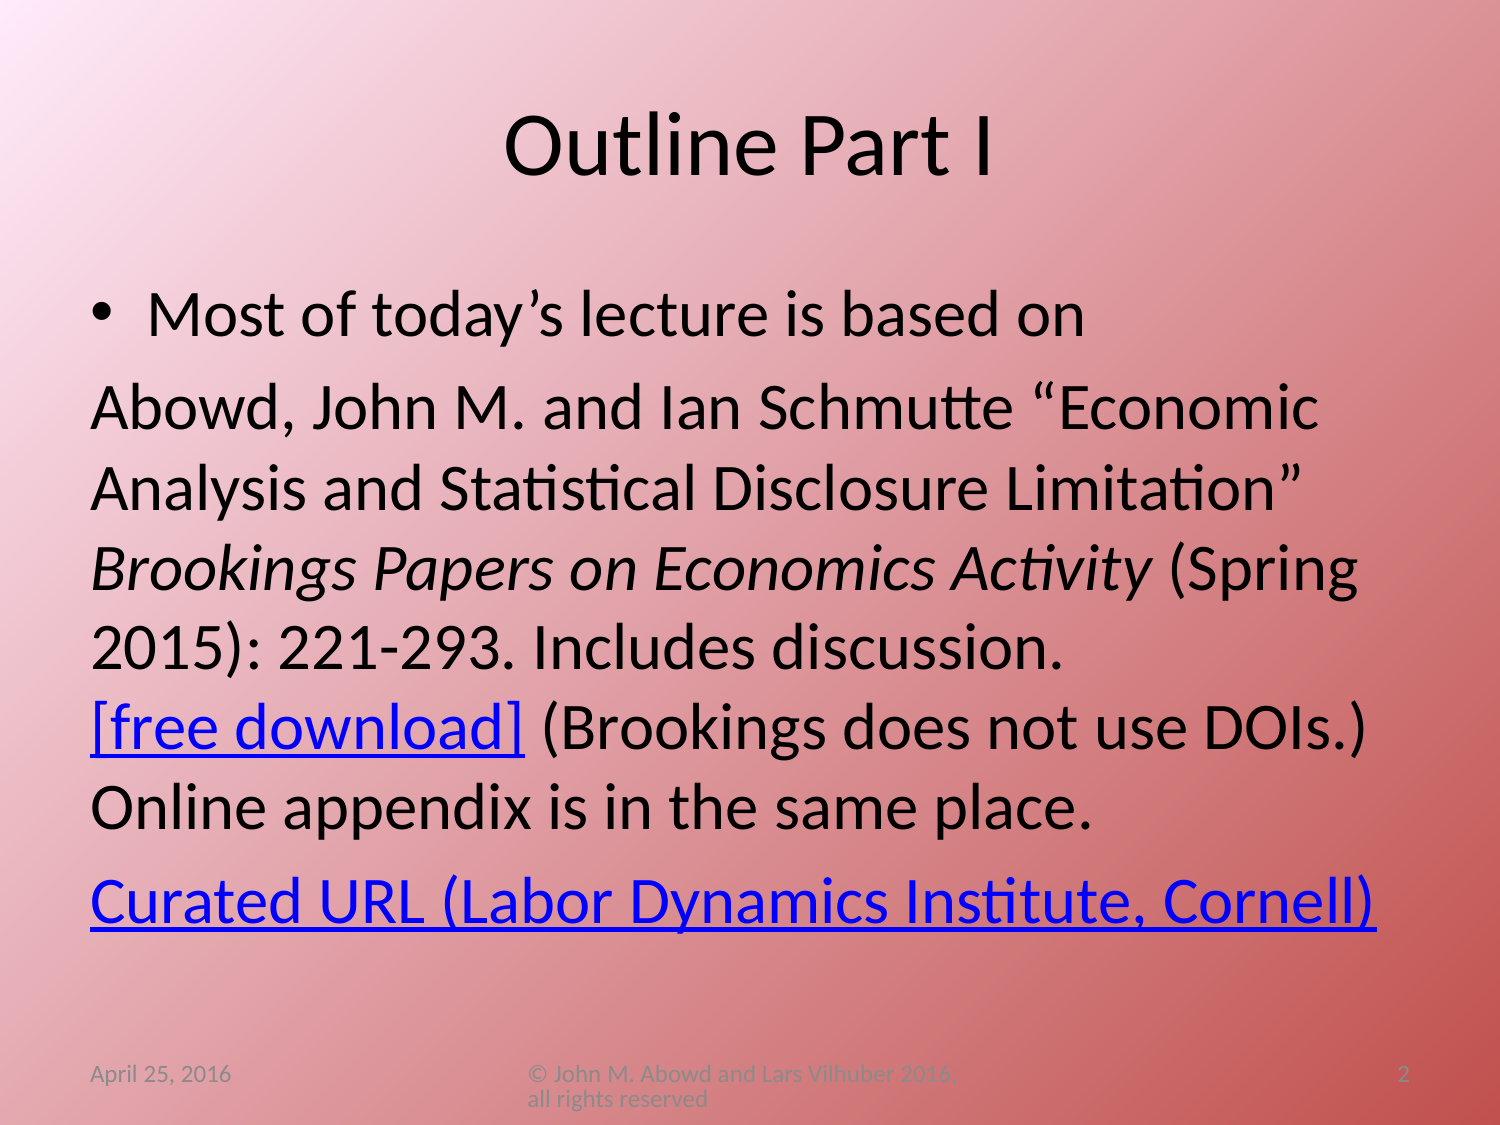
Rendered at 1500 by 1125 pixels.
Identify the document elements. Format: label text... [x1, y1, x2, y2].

list Most of today’s lecture is based on Abowd, John M. and Ian Schmutte “Economic Analysis and Statistical Disclosure Limitation” Brookings Papers on Economics Activity (Spring 2015): 221-293. Includes discussion. [free download] (Brookings does not use DOIs.) Online appendix is in the same place. Curated URL (Labor Dynamics Institute, Cornell) [75, 262, 1425, 1005]
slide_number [75, 1042, 425, 1103]
footer © John M. Abowd and Lars Vilhuber 2016, all rights reserved [512, 1042, 988, 1103]
slide_number 2 [1074, 1042, 1425, 1103]
title Outline Part I [75, 45, 1425, 233]
